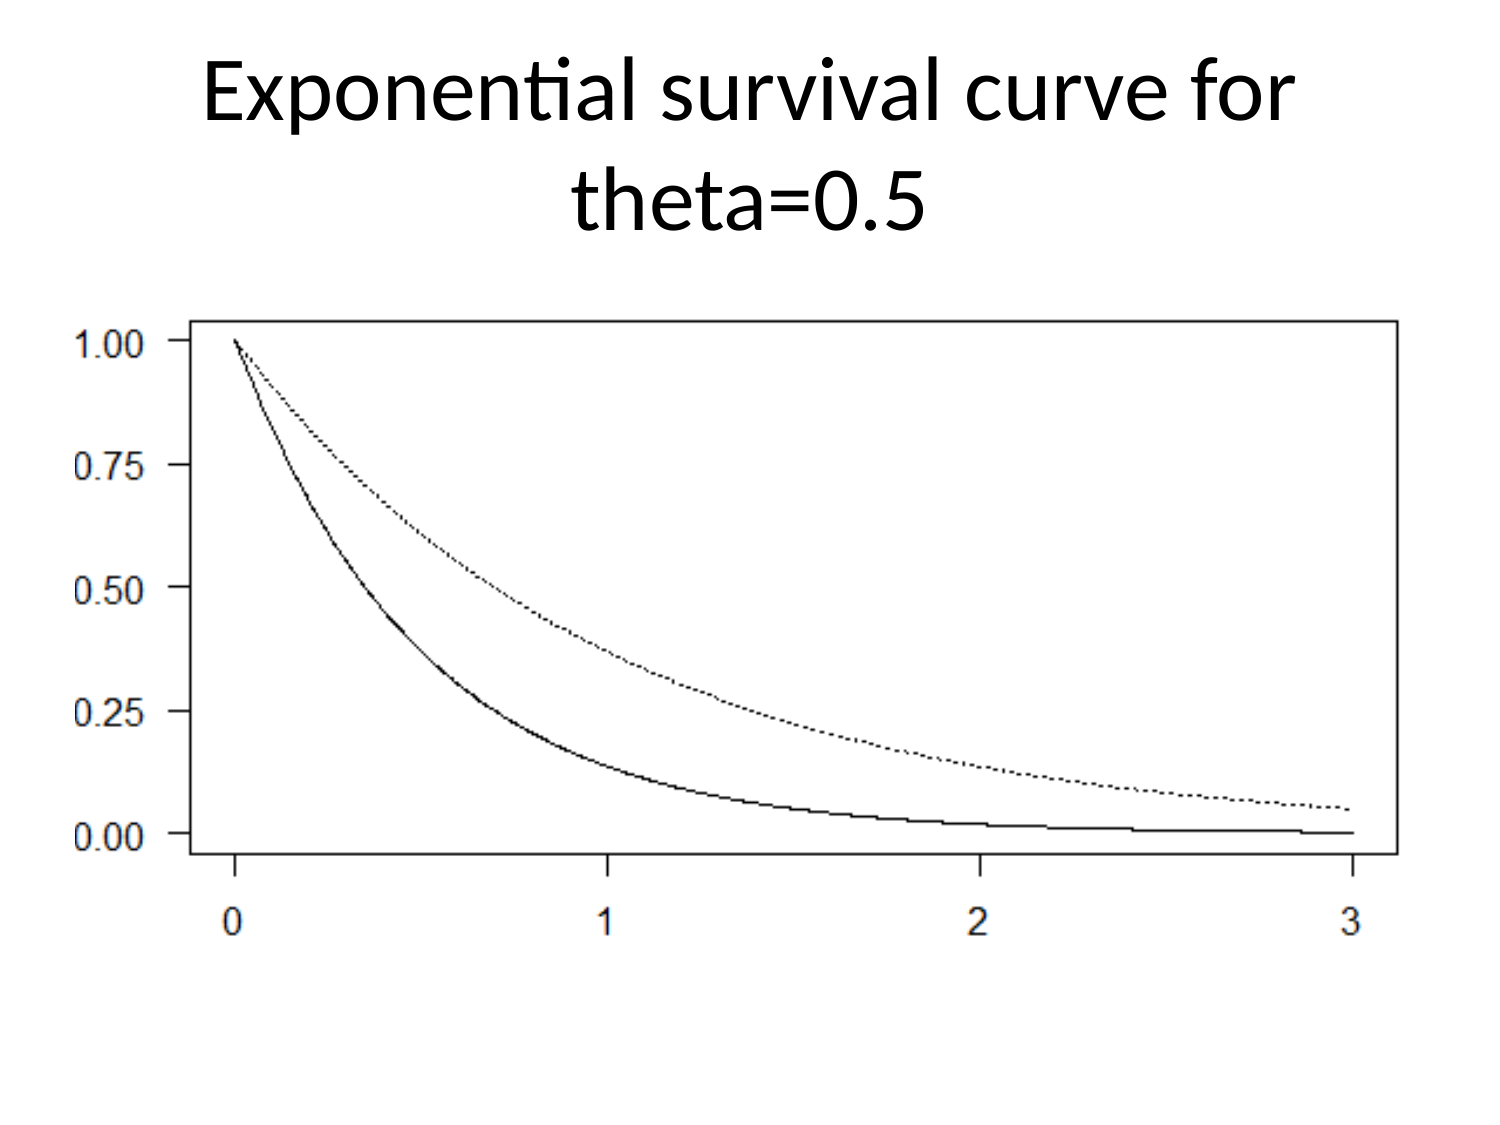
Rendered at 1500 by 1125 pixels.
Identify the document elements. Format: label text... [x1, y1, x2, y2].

picture [74, 295, 1426, 971]
title Exponential survival curve for theta=0.5 [75, 45, 1425, 233]
